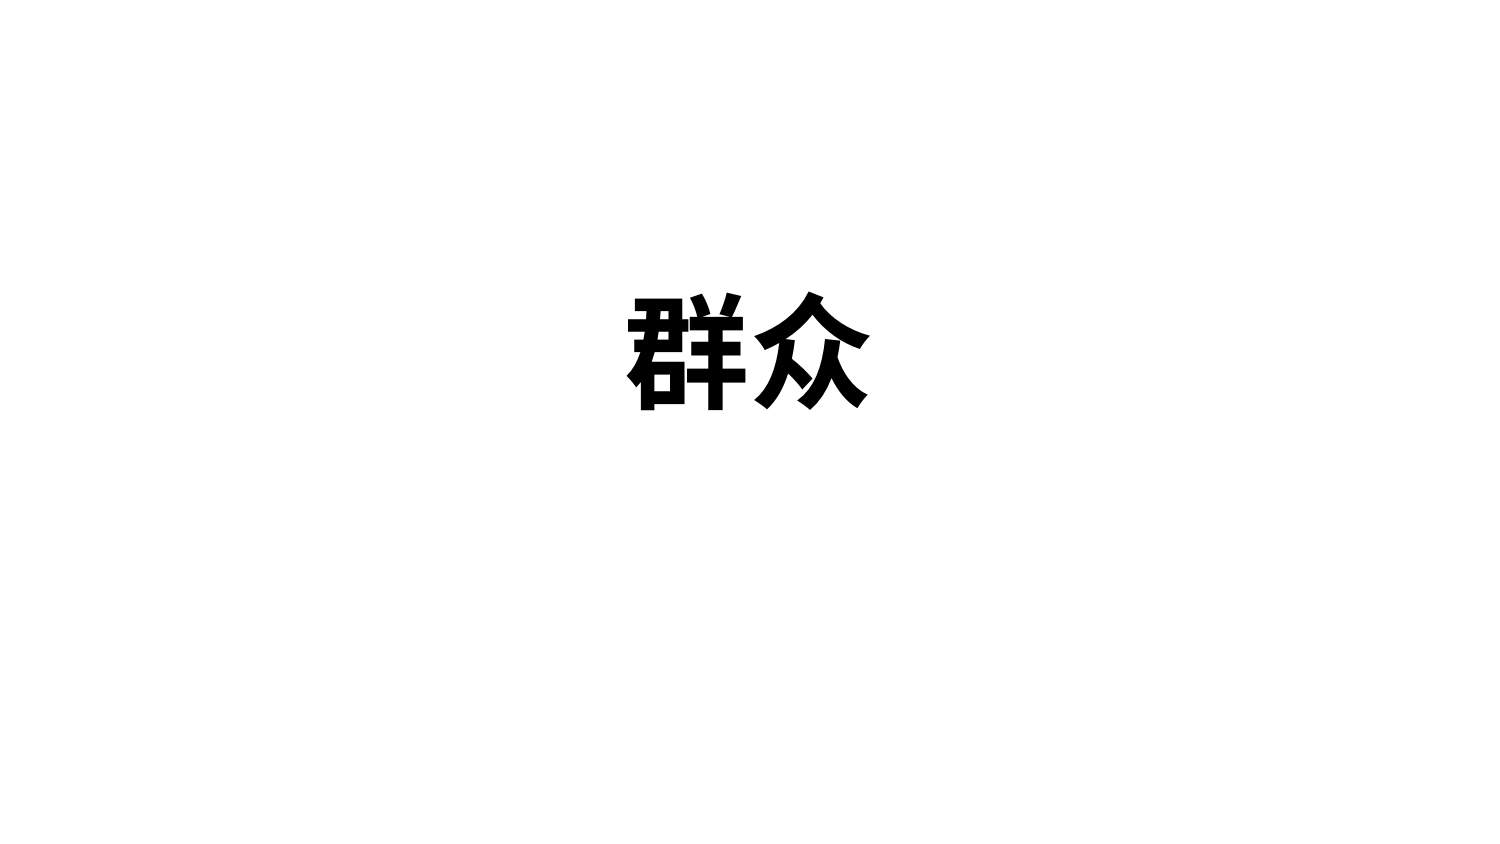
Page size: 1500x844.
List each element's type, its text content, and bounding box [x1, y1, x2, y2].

title 群众 [187, 138, 1313, 432]
